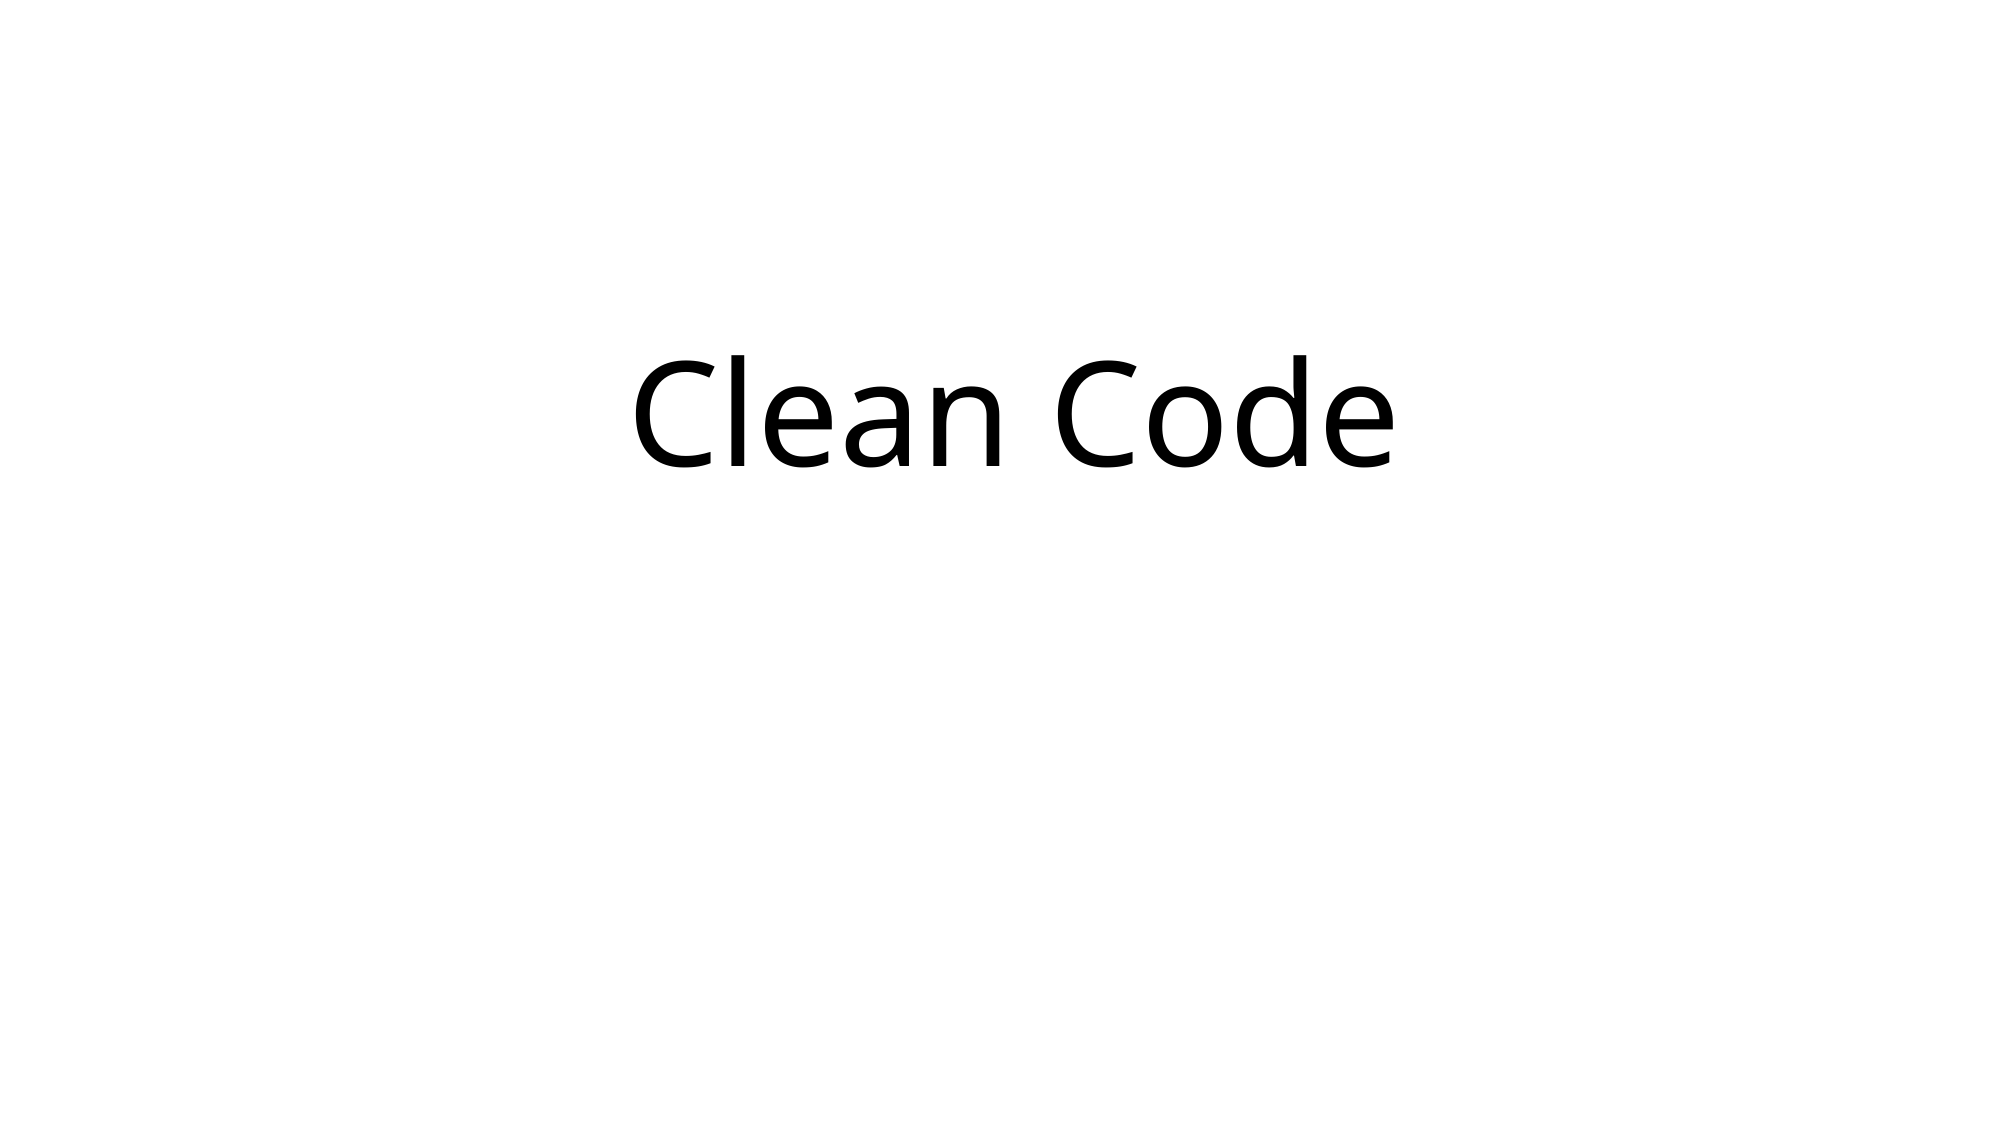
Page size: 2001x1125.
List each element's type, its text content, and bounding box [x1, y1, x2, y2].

title Clean Code [299, 175, 1731, 663]
